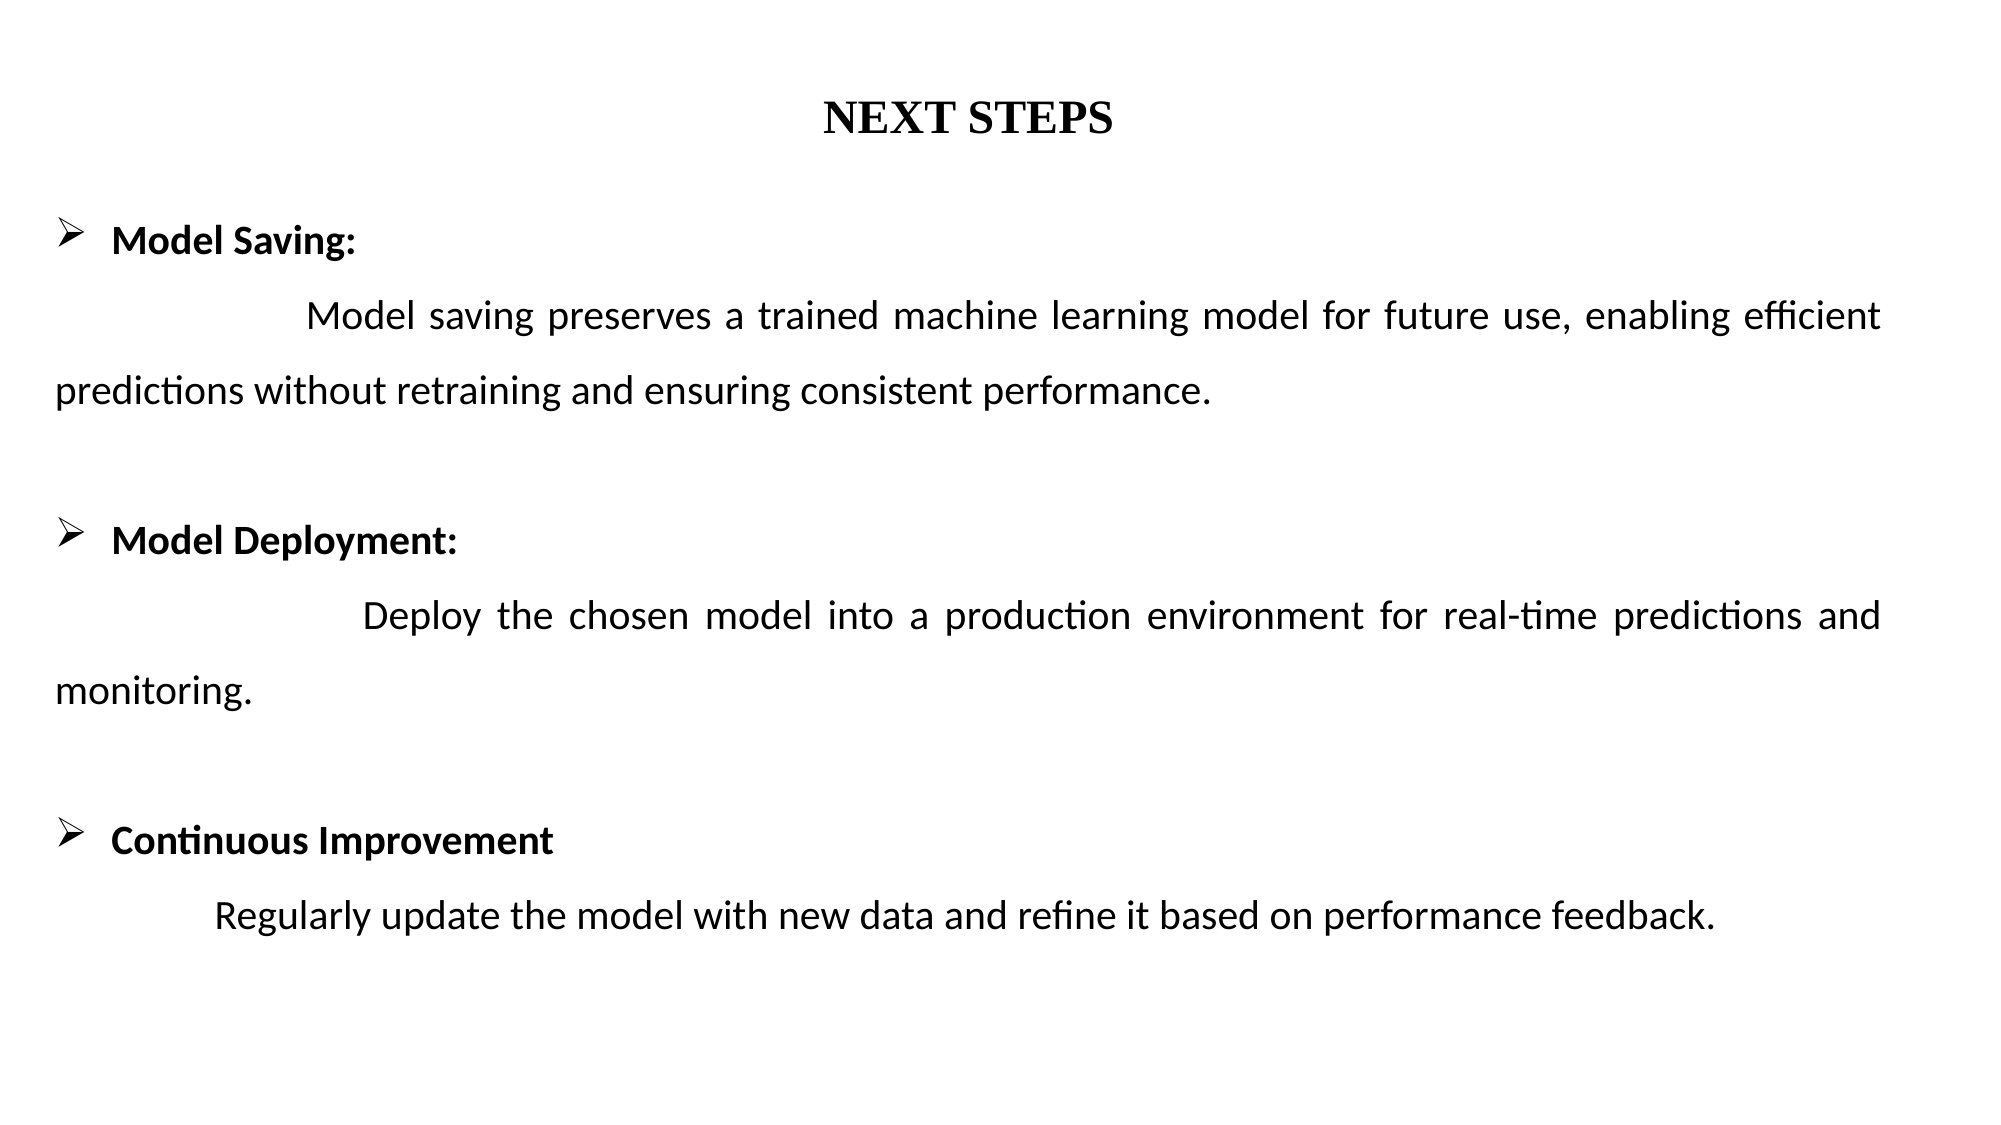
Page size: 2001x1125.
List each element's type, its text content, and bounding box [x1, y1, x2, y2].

text_box NEXT STEPS Model Saving: Model saving preserves a trained machine learning model for future use, enabling efficient predictions without retraining and ensuring consistent performance. Model Deployment: Deploy the chosen model into a production environment for real-time predictions and monitoring. Continuous Improvement Regularly update the model with new data and refine it based on performance feedback. [40, 78, 1898, 946]
